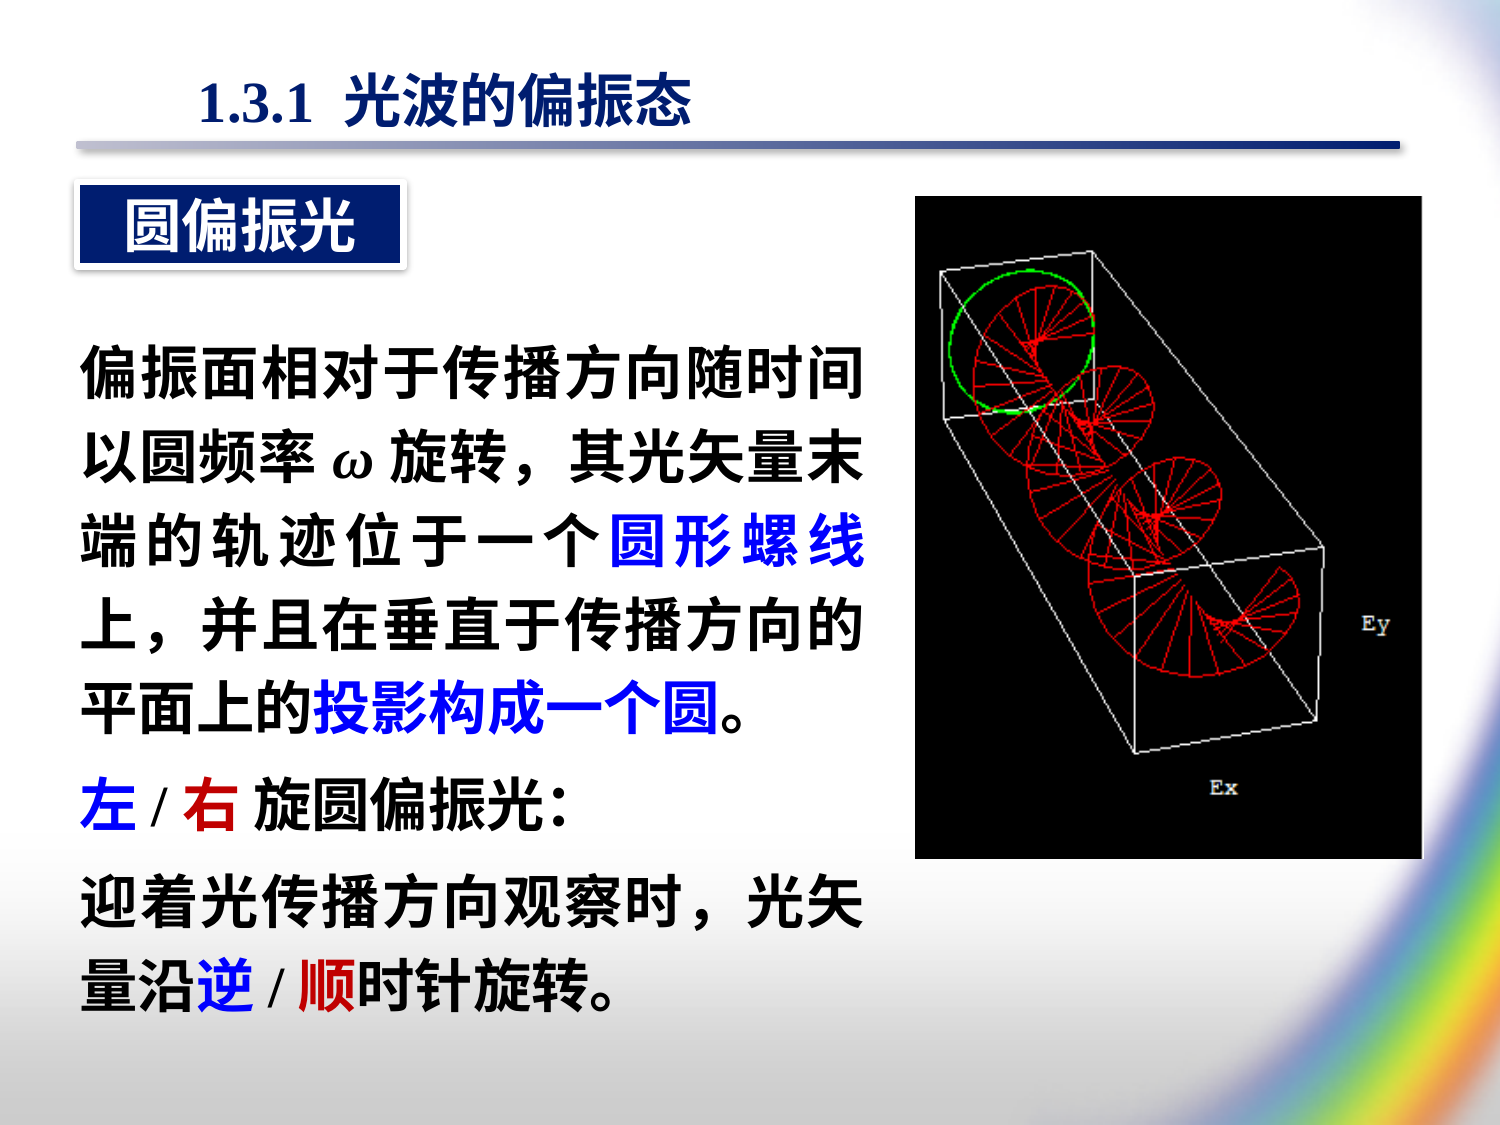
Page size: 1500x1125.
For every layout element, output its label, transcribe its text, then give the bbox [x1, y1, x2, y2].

text_box 偏振面相对于传播方向随时间以圆频率ω旋转，其光矢量末端的轨迹位于一个圆形螺线上，并且在垂直于传播方向的平面上的投影构成一个圆。 左/右 旋圆偏振光： 迎着光传播方向观察时，光矢量沿逆/顺时针旋转。 [64, 314, 880, 1026]
text_box [75, 139, 1402, 151]
text_box 圆偏振光 [74, 179, 407, 270]
picture [0, 0, 1500, 1125]
title 1.3.1 光波的偏振态 [183, 54, 1344, 138]
